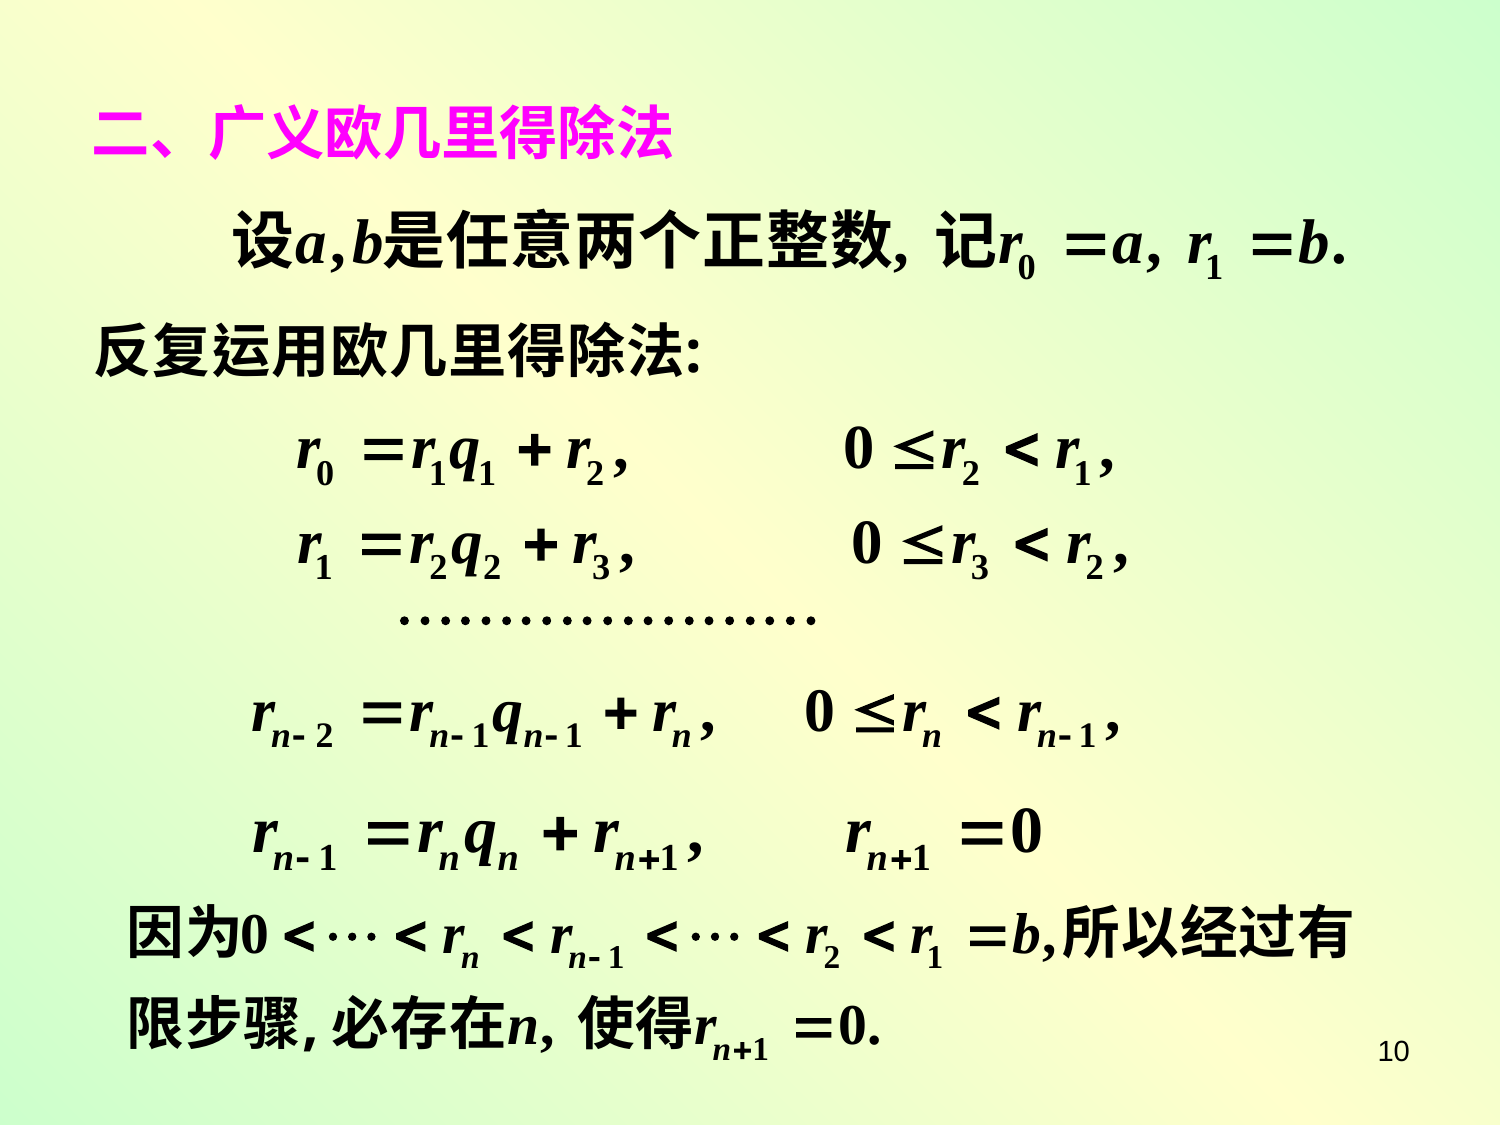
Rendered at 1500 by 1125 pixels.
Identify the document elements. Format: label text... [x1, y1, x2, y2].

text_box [123, 893, 1365, 1071]
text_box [287, 405, 1126, 499]
title 二、广义欧几里得除法 [76, 54, 940, 208]
slide_number 10 [1074, 1024, 1425, 1103]
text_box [287, 499, 1138, 595]
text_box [242, 597, 1129, 763]
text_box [88, 314, 715, 393]
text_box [224, 199, 1359, 295]
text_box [242, 786, 1058, 886]
